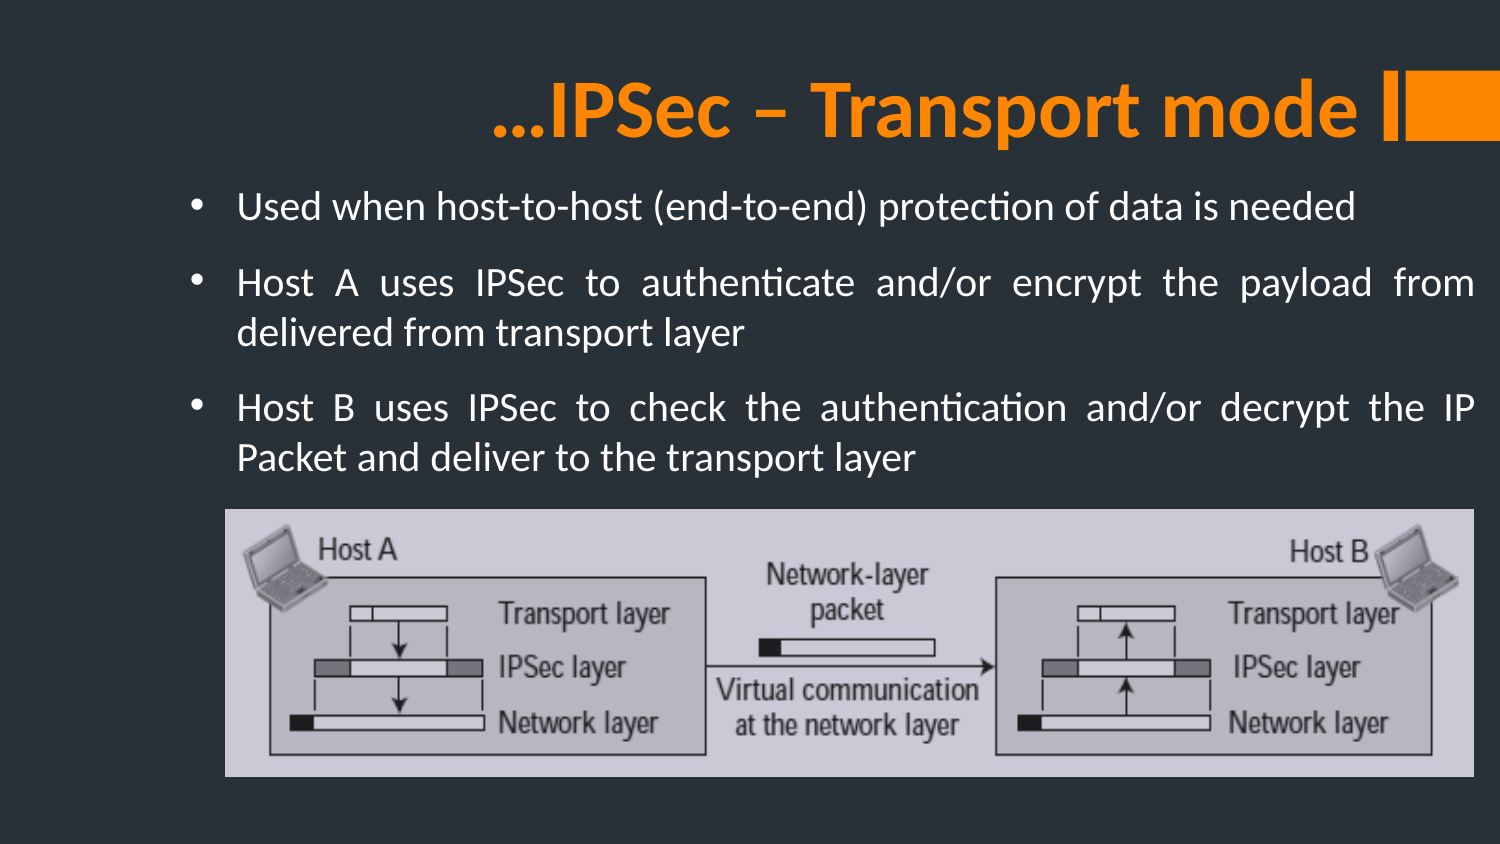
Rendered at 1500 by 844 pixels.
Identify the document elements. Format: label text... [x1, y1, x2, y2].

text_box …IPSec – Transport mode [474, 46, 1488, 171]
text_box Used when host-to-host (end-to-end) protection of data is needed Host A uses IPSec to authenticate and/or encrypt the payload from delivered from transport layer Host B uses IPSec to check the authentication and/or decrypt the IP Packet and deliver to the transport layer [174, 171, 1491, 487]
picture [224, 508, 1474, 778]
